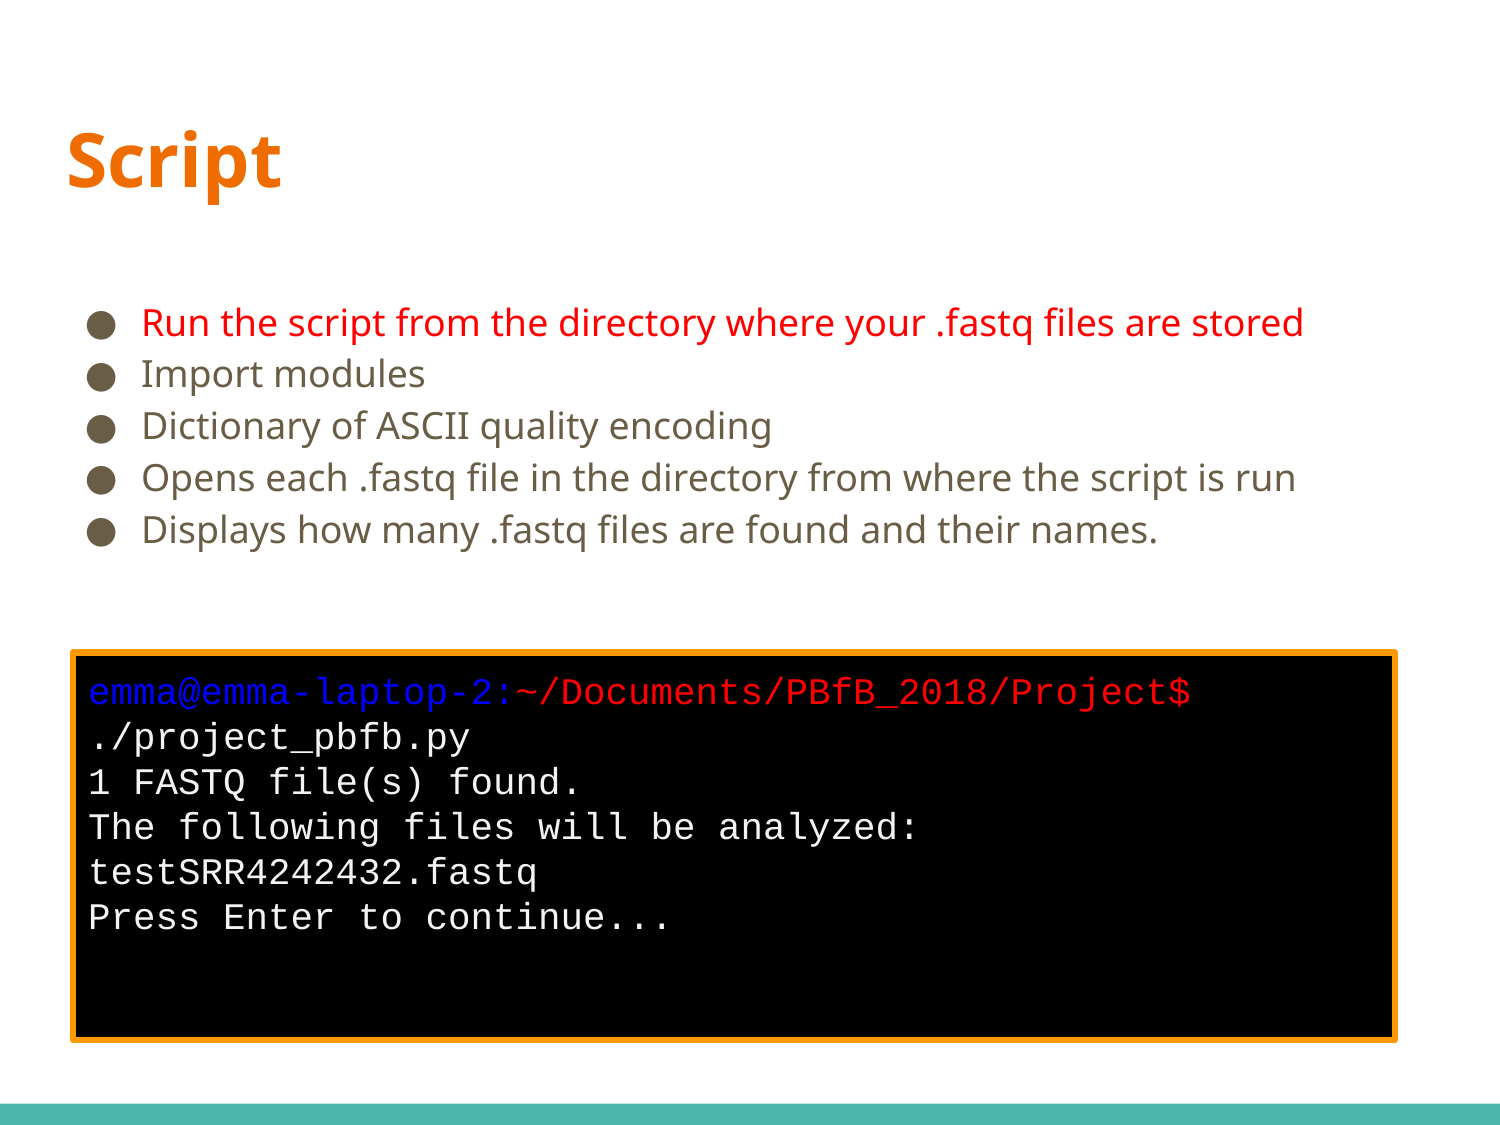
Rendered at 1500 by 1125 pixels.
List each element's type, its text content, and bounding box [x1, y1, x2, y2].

list Run the script from the directory where your .fastq files are stored Import modules Dictionary of ASCII quality encoding Opens each .fastq file in the directory from where the script is run Displays how many .fastq files are found and their names. [51, 276, 1449, 1000]
title Script [51, 97, 1449, 252]
list emma@emma-laptop-2:~/Documents/PBfB_2018/Project$ ./project_pbfb.py 1 FASTQ file(s) found. The following files will be analyzed: testSRR4242432.fastq Press Enter to continue... [73, 652, 1395, 1041]
